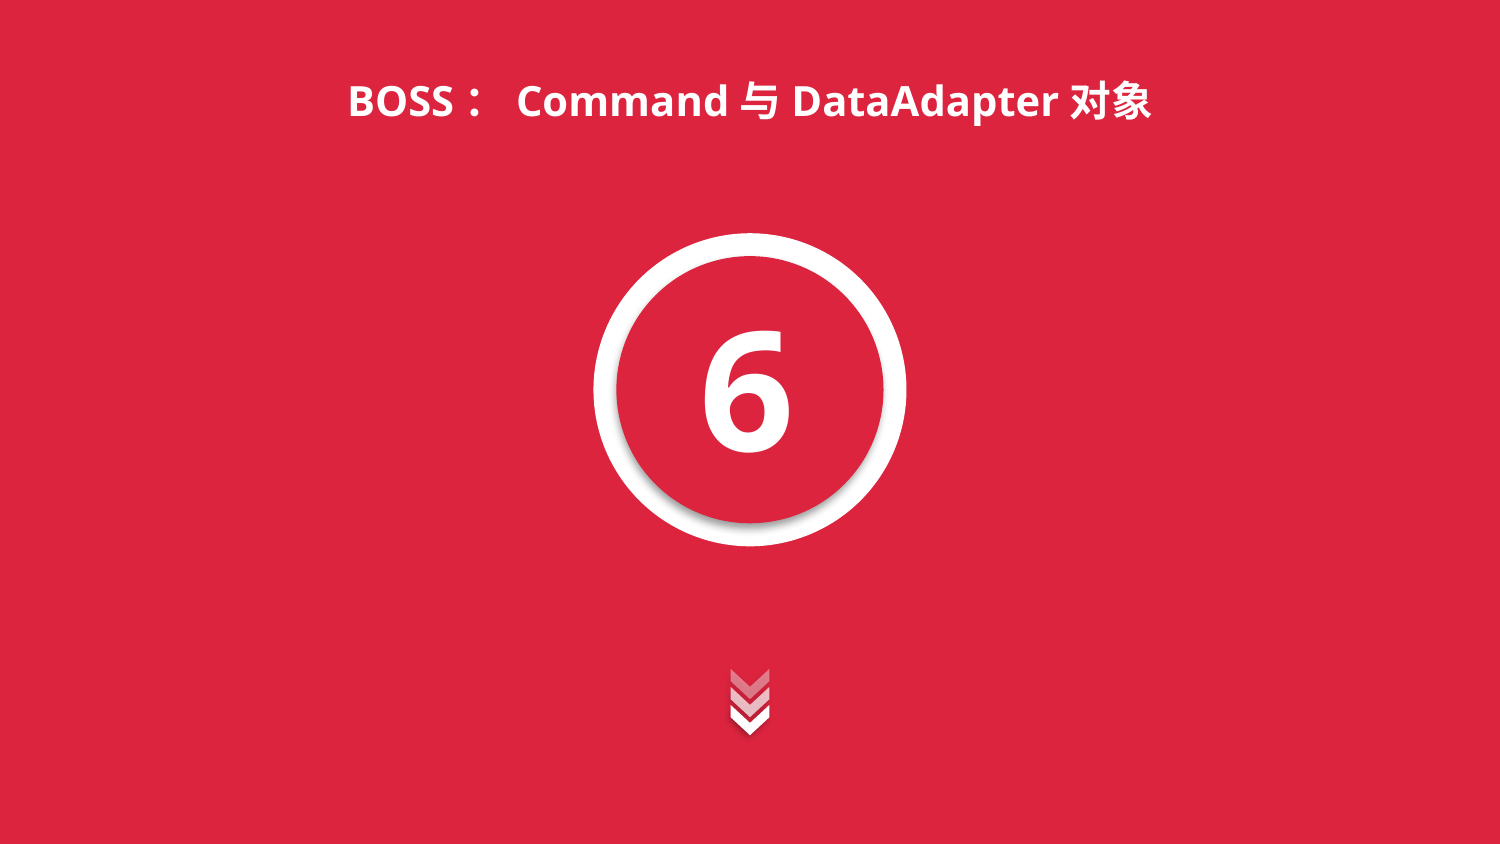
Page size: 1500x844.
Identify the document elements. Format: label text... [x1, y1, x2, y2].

text_box [729, 704, 771, 736]
text_box [676, 255, 824, 277]
text_box 6 [593, 277, 902, 492]
text_box [729, 686, 771, 717]
text_box [902, 349, 908, 431]
text_box [662, 492, 837, 525]
text_box [640, 232, 860, 277]
text_box [729, 668, 771, 699]
text_box [630, 492, 870, 548]
text_box BOSS：Command与DataAdapter对象 [0, 67, 1500, 133]
